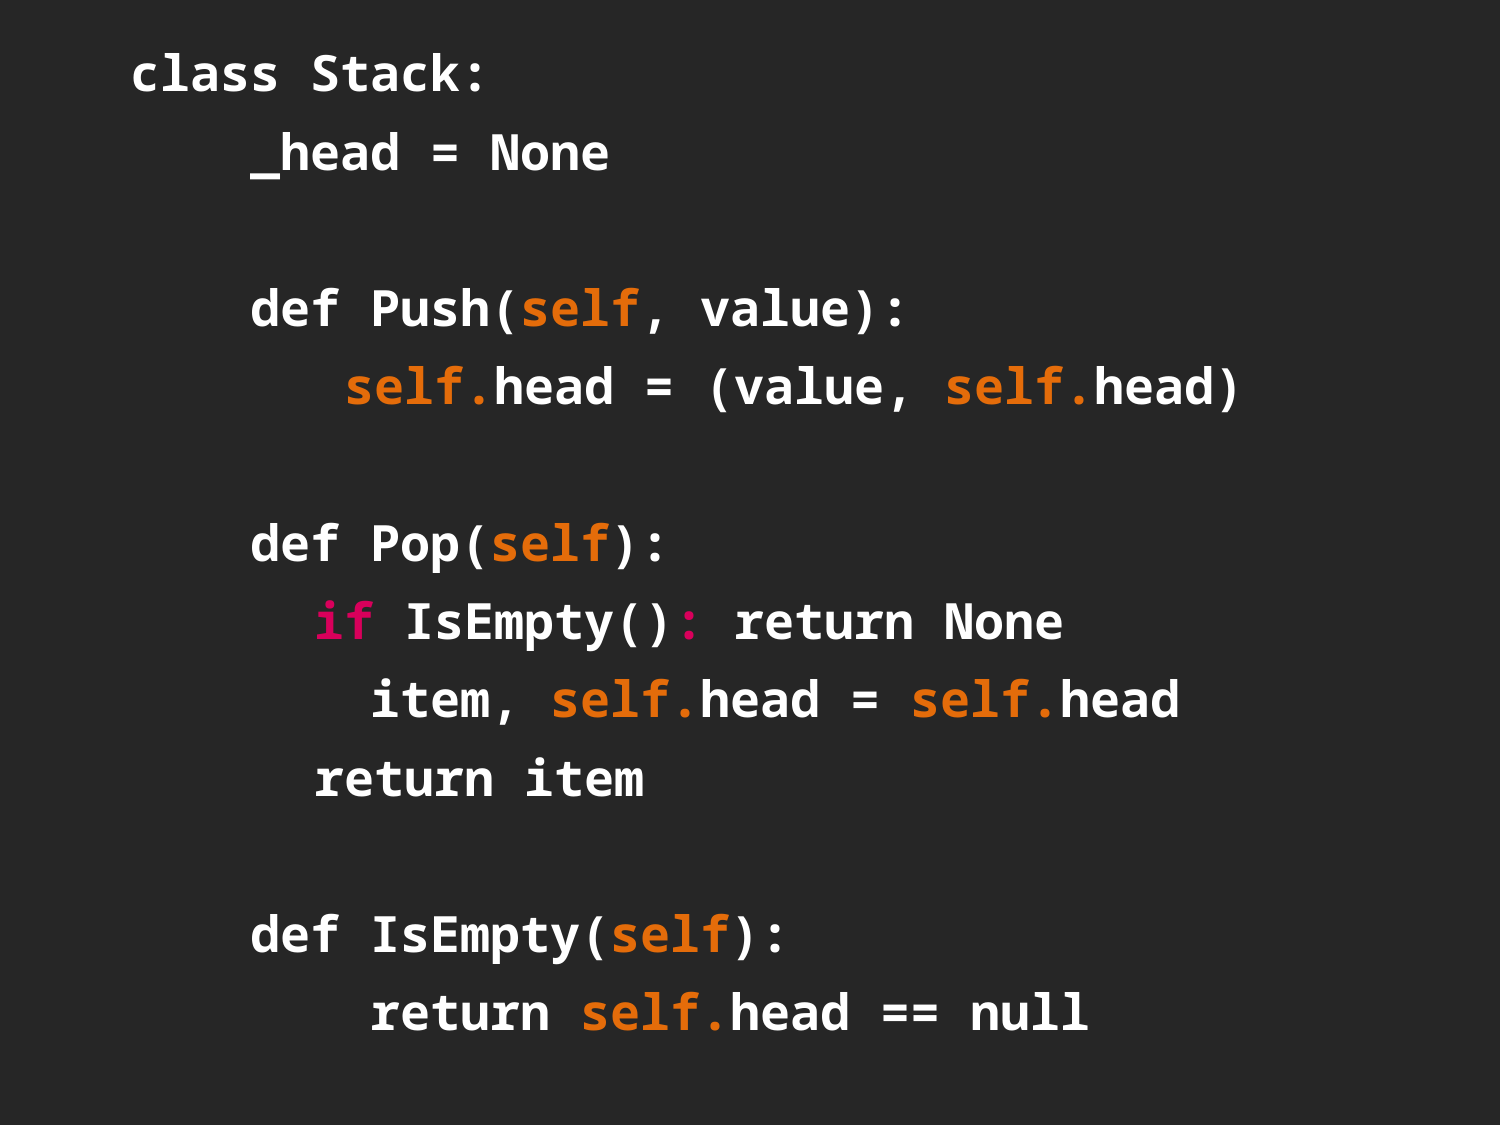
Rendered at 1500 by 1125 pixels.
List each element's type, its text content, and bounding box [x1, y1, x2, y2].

list class Stack: _head = None def Push(self, value): self.head = (value, self.head) def Pop(self): if IsEmpty(): return None item, self.head = self.head return item def IsEmpty(self): return self.head == null [29, 30, 1471, 1094]
